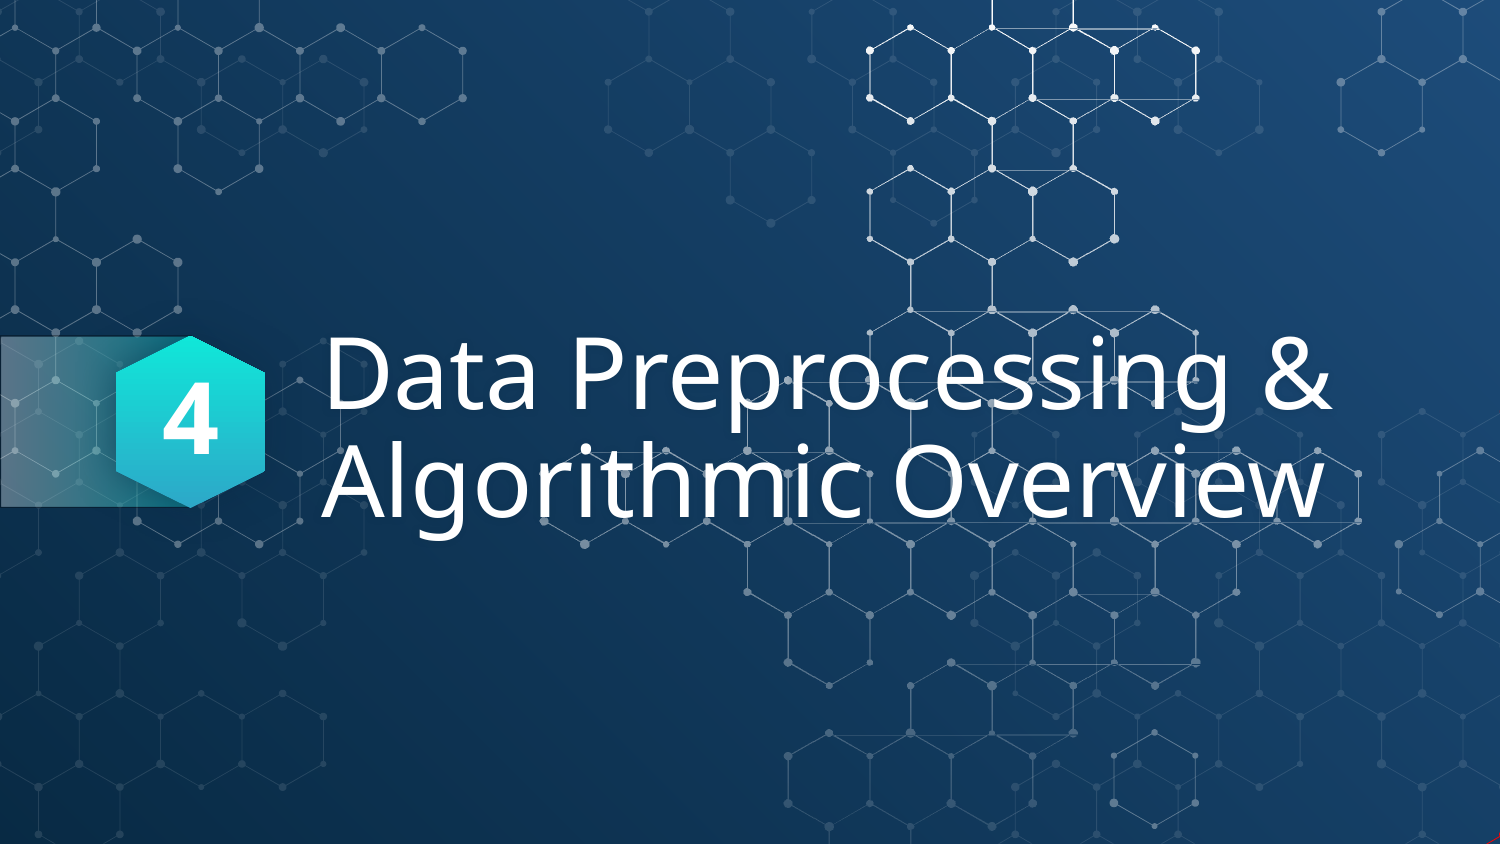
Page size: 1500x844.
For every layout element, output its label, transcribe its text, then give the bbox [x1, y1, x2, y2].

title Data Preprocessing & Algorithmic Overview [321, 304, 1384, 540]
text_box 4 [116, 335, 266, 509]
